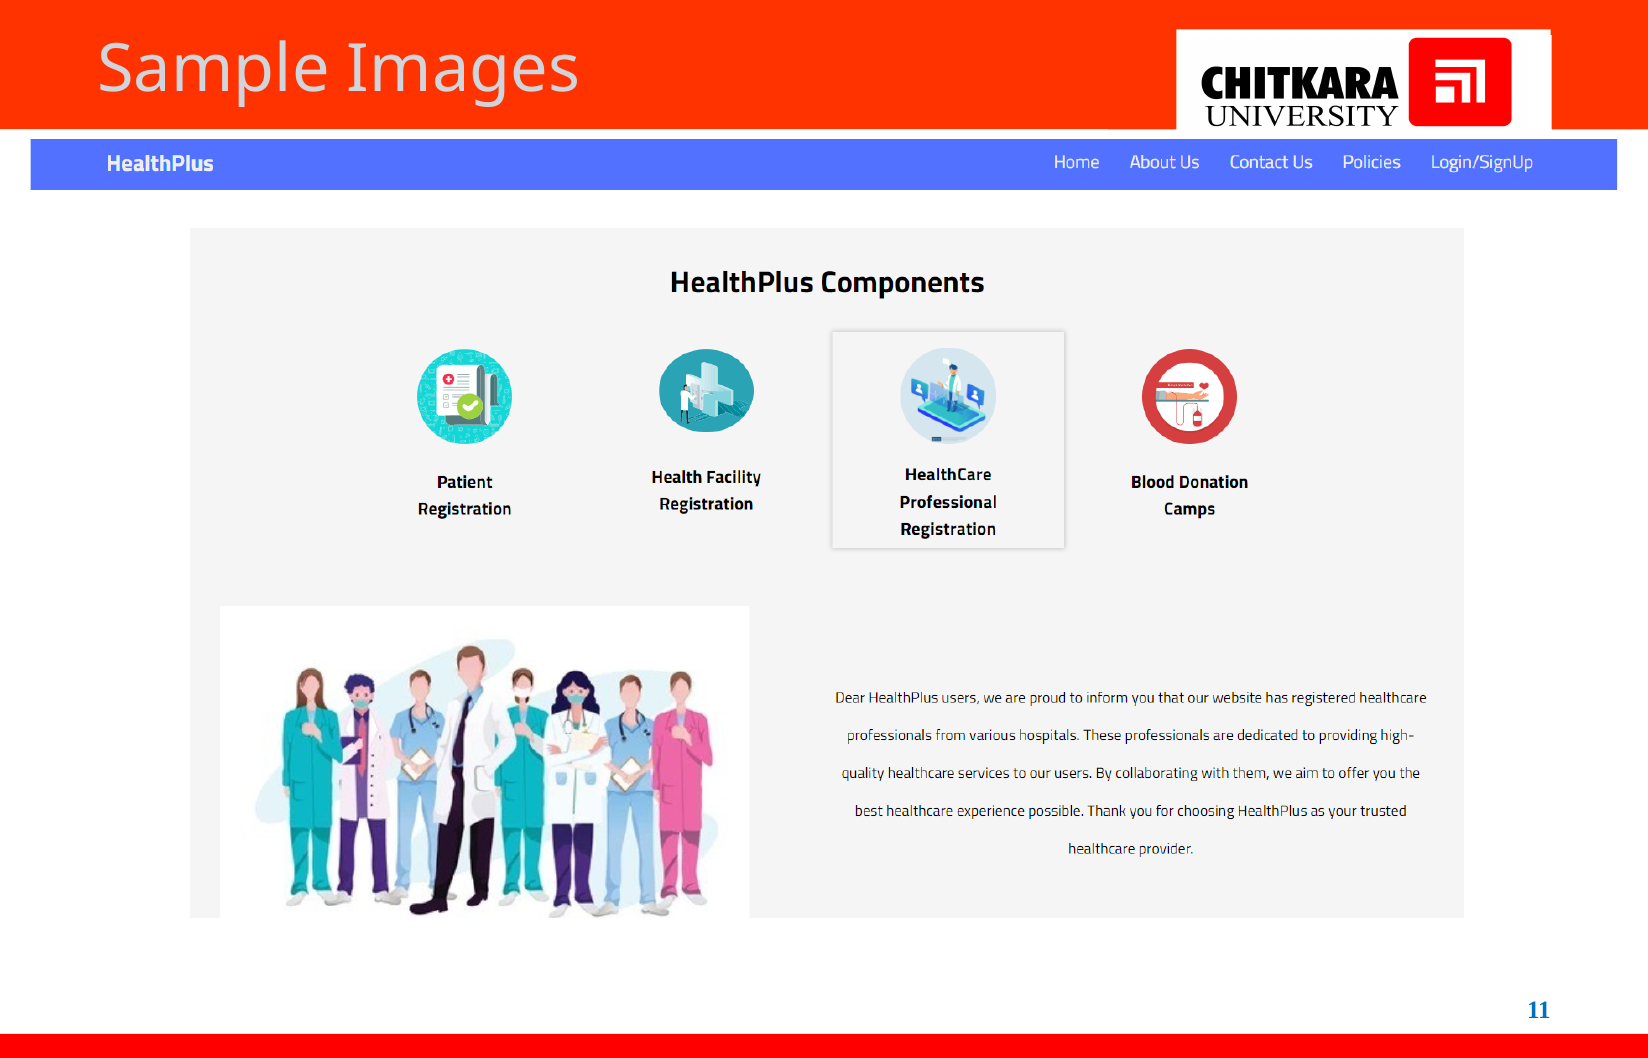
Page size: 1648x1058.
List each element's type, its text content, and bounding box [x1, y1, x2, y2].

picture [30, 139, 1618, 918]
picture [1180, 35, 1528, 130]
slide_number 11 [1180, 979, 1566, 1037]
title Sample Images [82, 0, 1168, 130]
